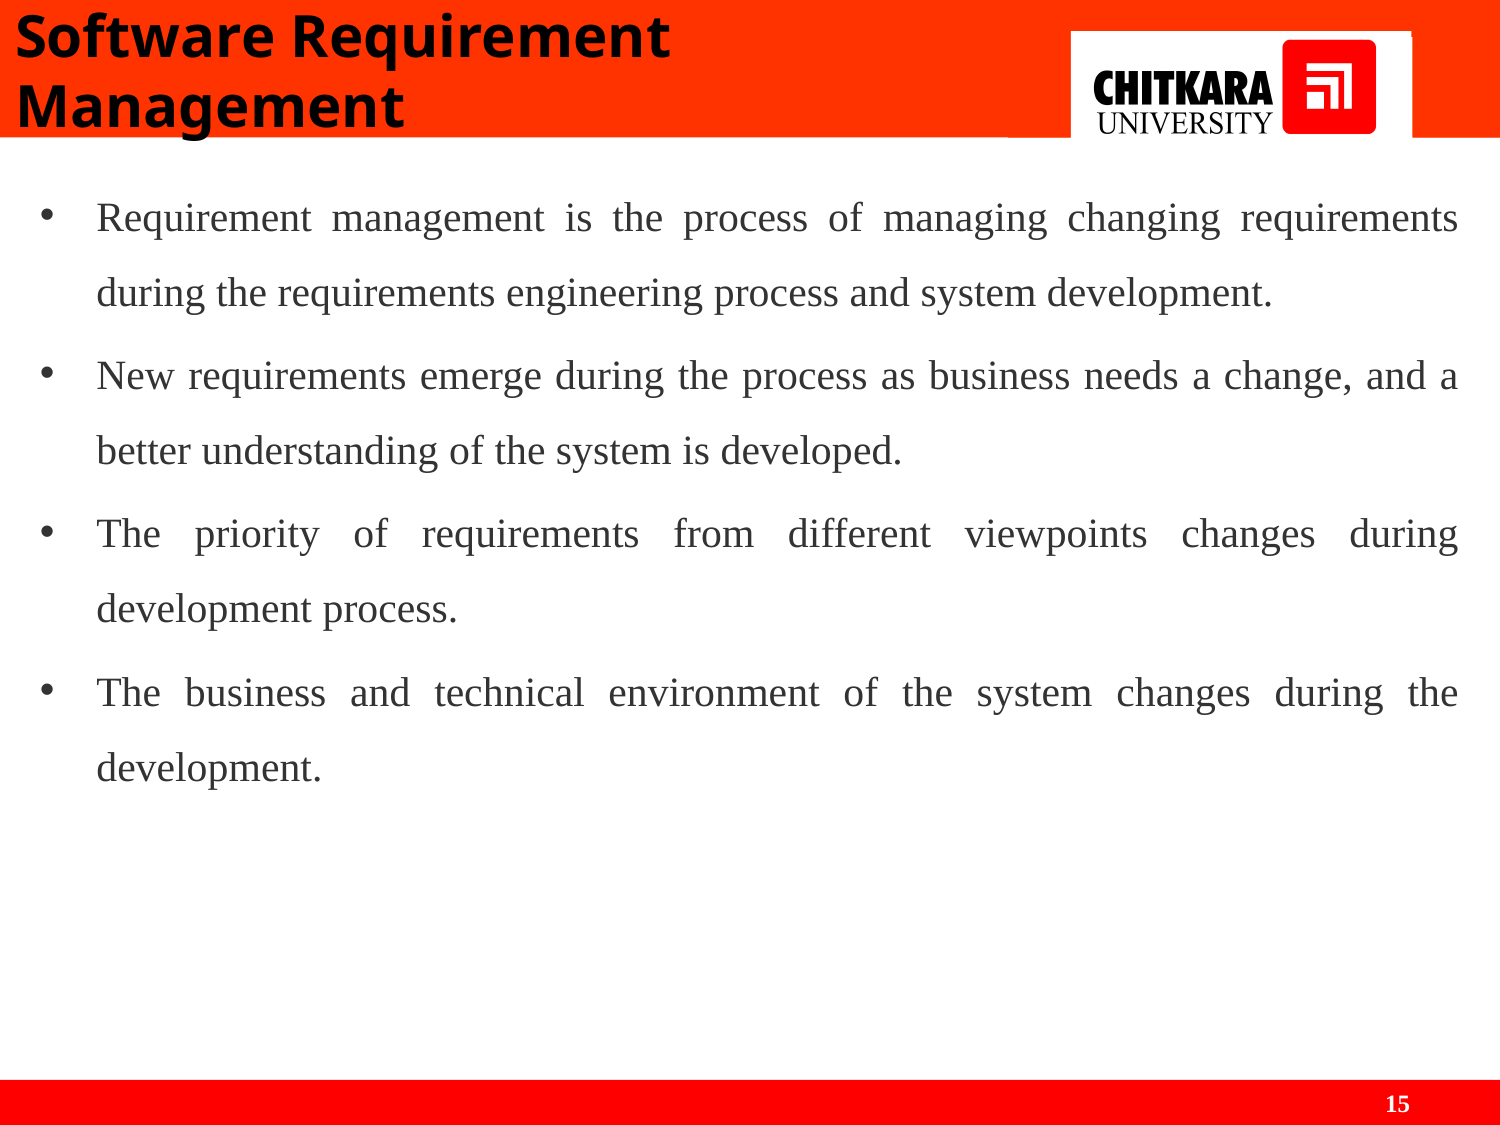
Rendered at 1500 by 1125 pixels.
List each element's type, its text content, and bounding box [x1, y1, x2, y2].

title Software Requirement Management [0, 0, 1063, 138]
list Requirement management is the process of managing changing requirements during the requirements engineering process and system development. New requirements emerge during the process as business needs a change, and a better understanding of the system is developed. The priority of requirements from different viewpoints changes during development process. The business and technical environment of the system changes during the development. [24, 156, 1476, 1013]
slide_number 15 [1074, 1087, 1425, 1117]
picture [1074, 37, 1391, 138]
